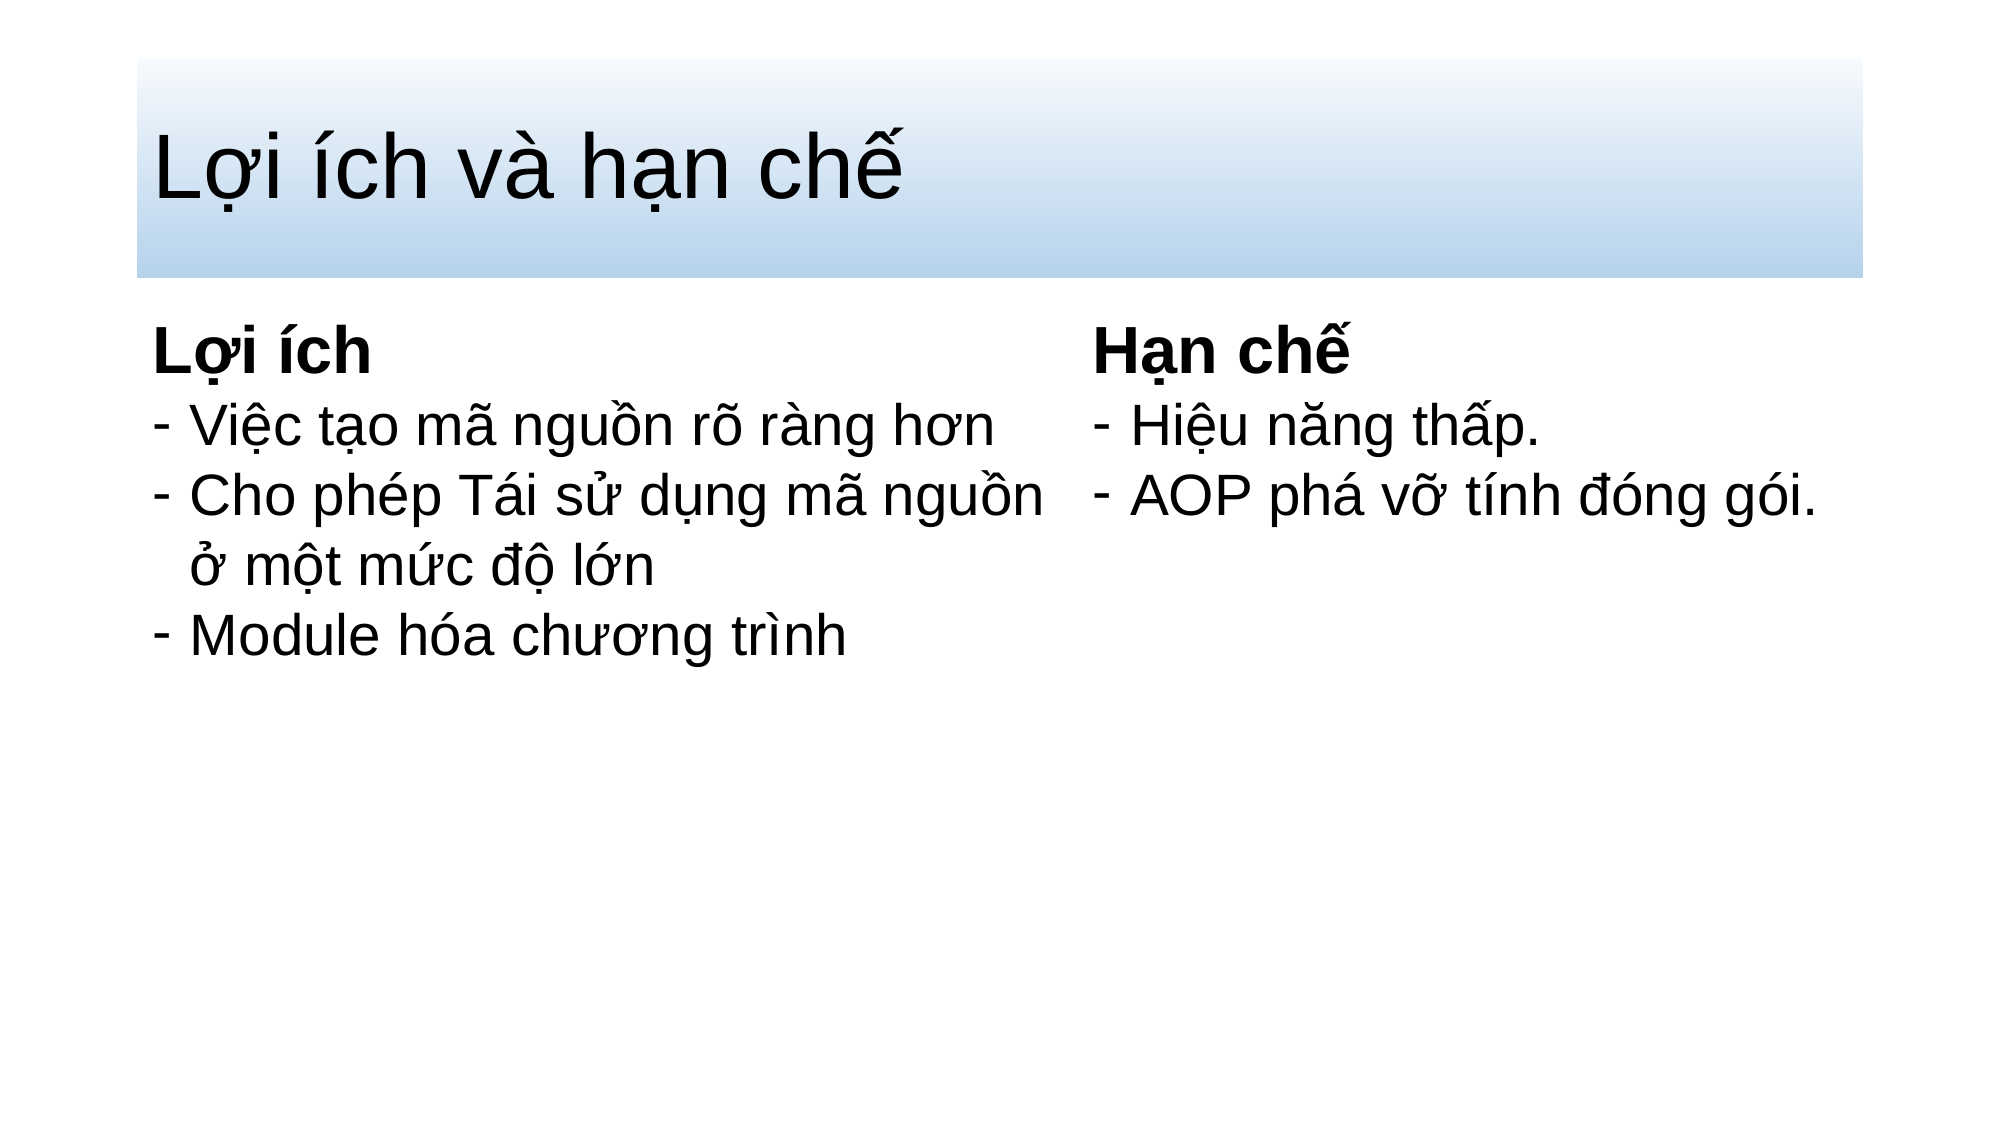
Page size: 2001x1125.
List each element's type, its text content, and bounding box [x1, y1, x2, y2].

text_box Hạn chế Hiệu năng thấp. AOP phá vỡ tính đóng gói. [1077, 299, 1839, 1016]
title Lợi ích và hạn chế [137, 59, 1863, 278]
list Lợi ích Việc tạo mã nguồn rõ ràng hơn Cho phép Tái sử dụng mã nguồn ở một mức độ lớn Module hóa chương trình [137, 299, 1077, 1016]
